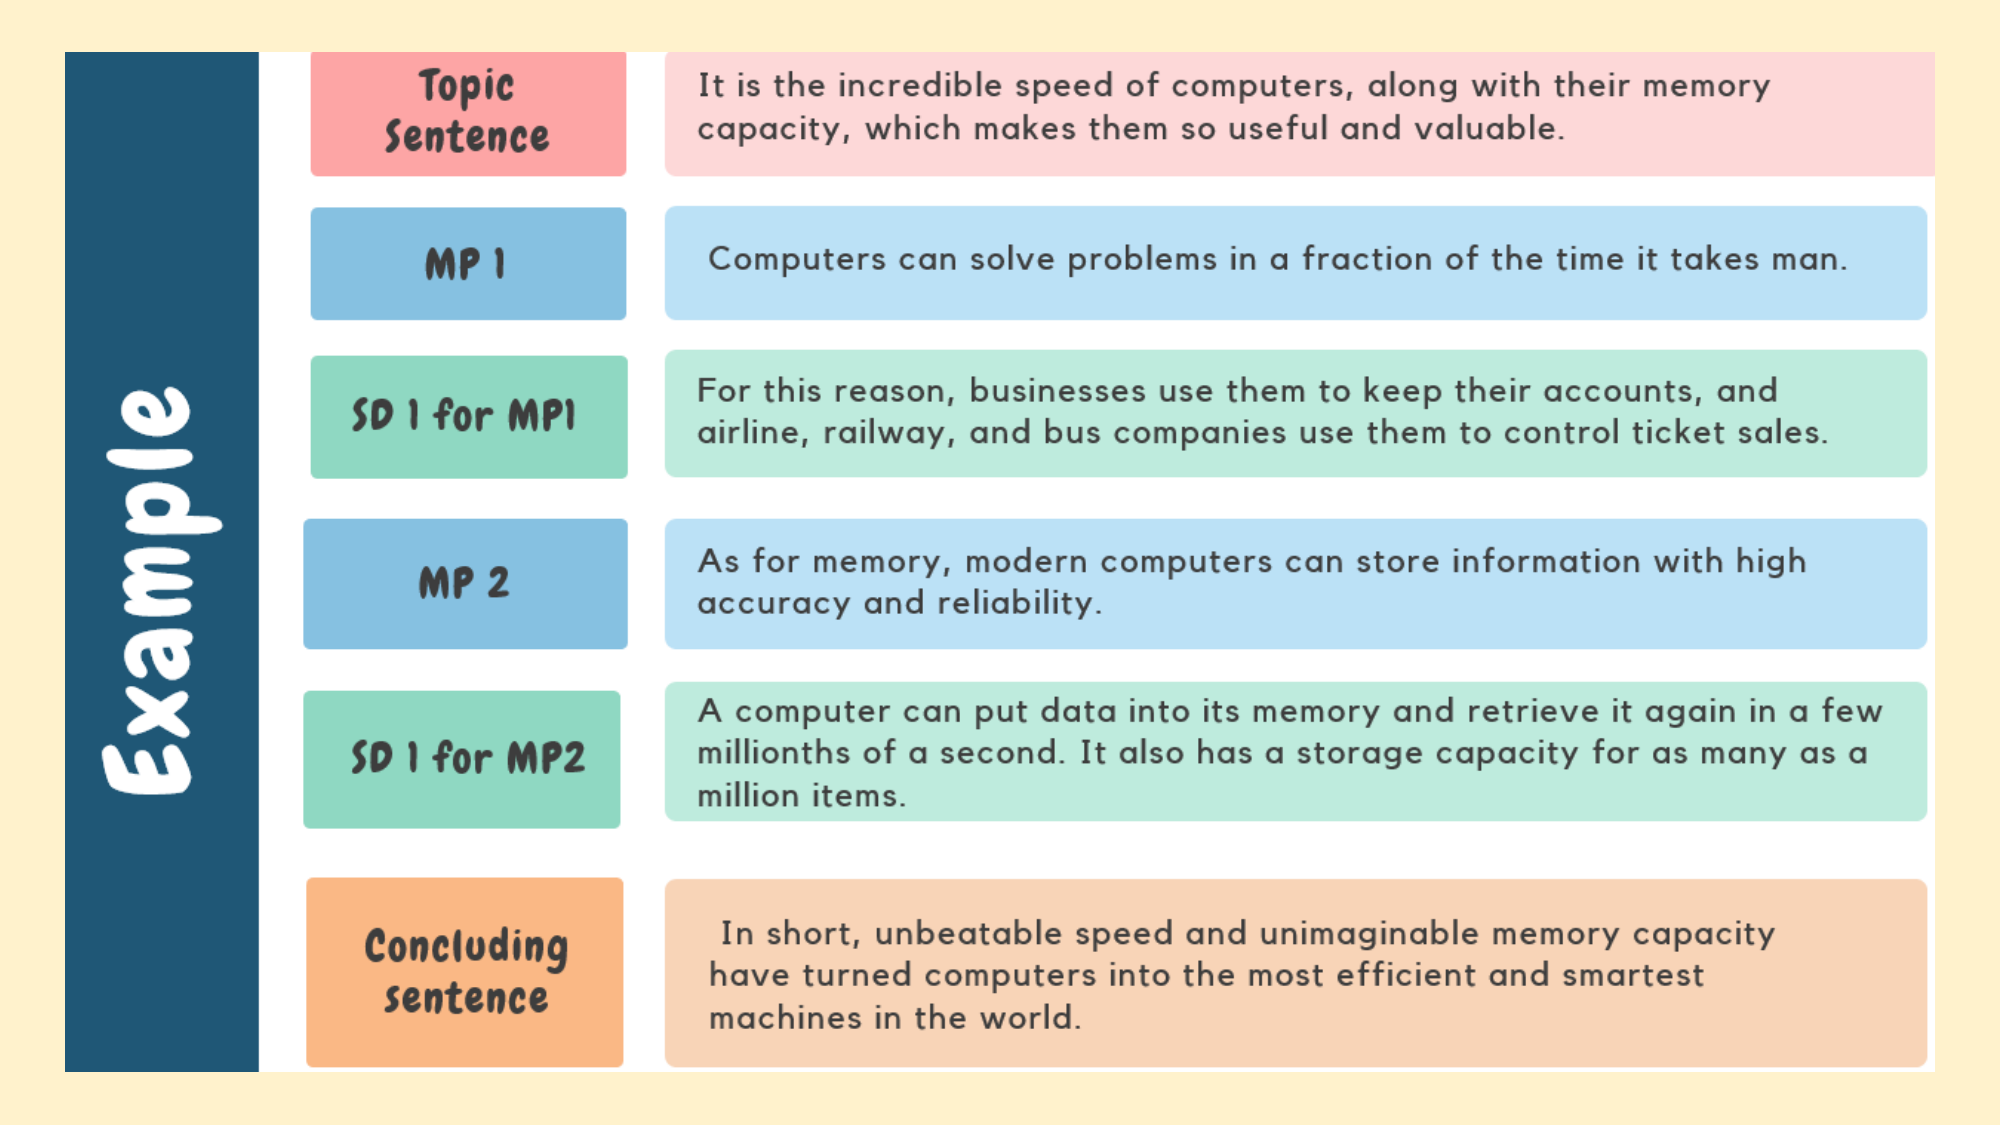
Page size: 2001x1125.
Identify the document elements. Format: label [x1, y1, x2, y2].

picture [65, 52, 1935, 1073]
